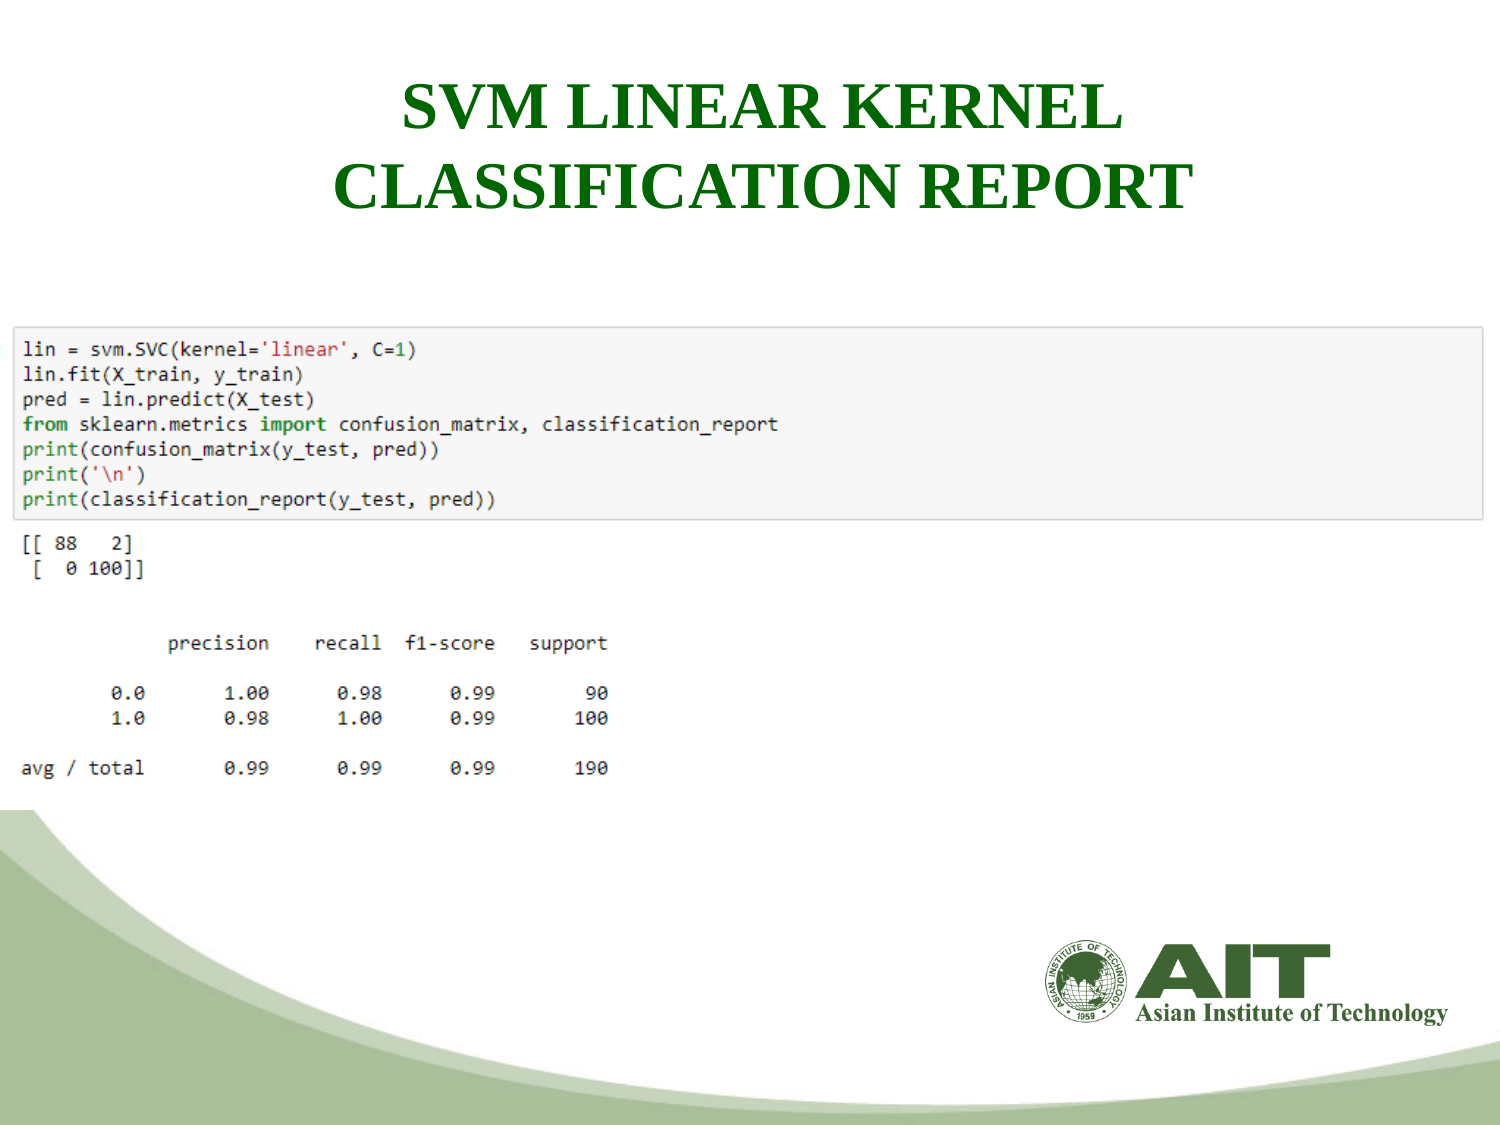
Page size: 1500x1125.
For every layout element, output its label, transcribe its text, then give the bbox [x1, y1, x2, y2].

picture [0, 0, 1500, 1125]
title SVM LINEAR KERNEL CLASSIFICATION REPORT [88, 63, 1439, 220]
